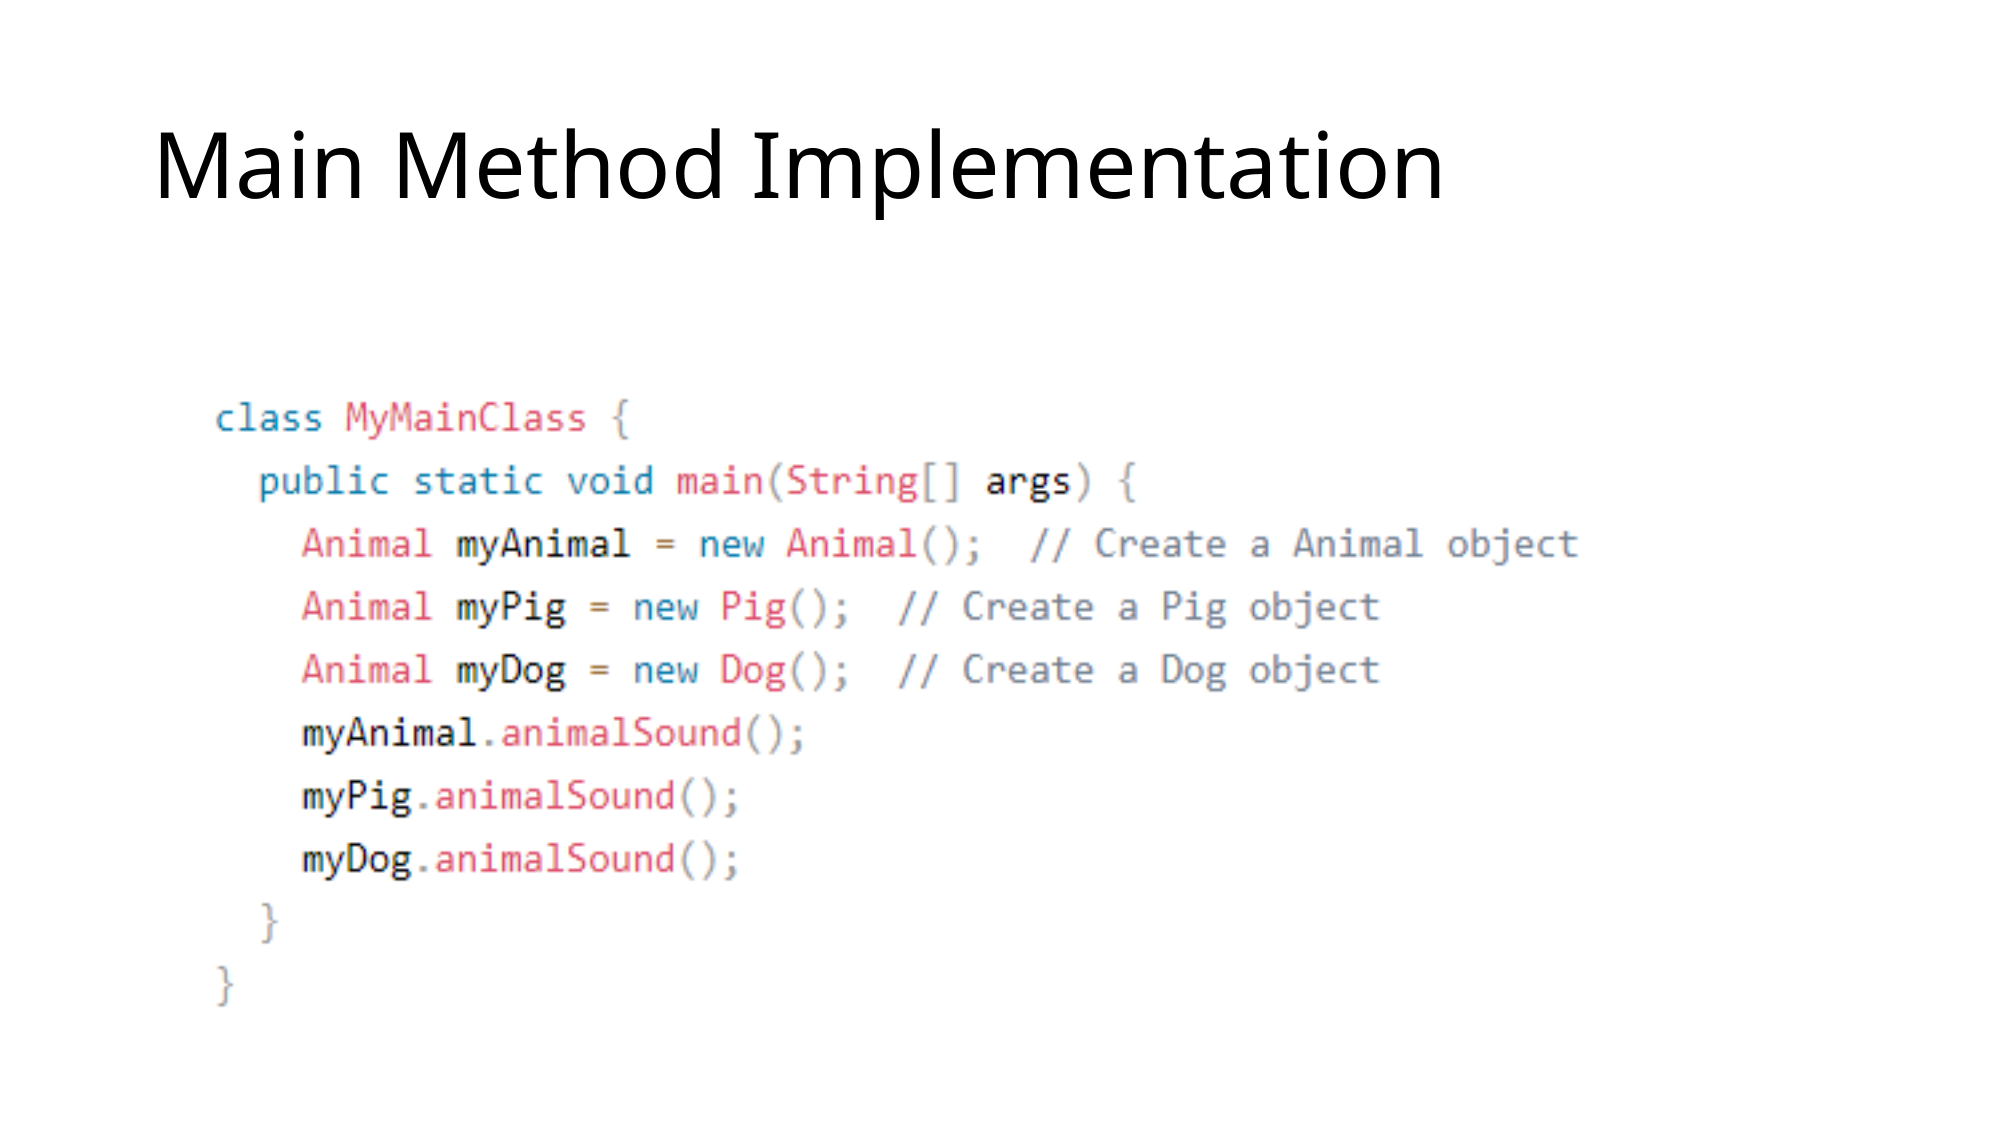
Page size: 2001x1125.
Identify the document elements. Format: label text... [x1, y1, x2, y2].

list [196, 363, 1673, 1033]
title Main Method Implementation [137, 59, 1863, 278]
